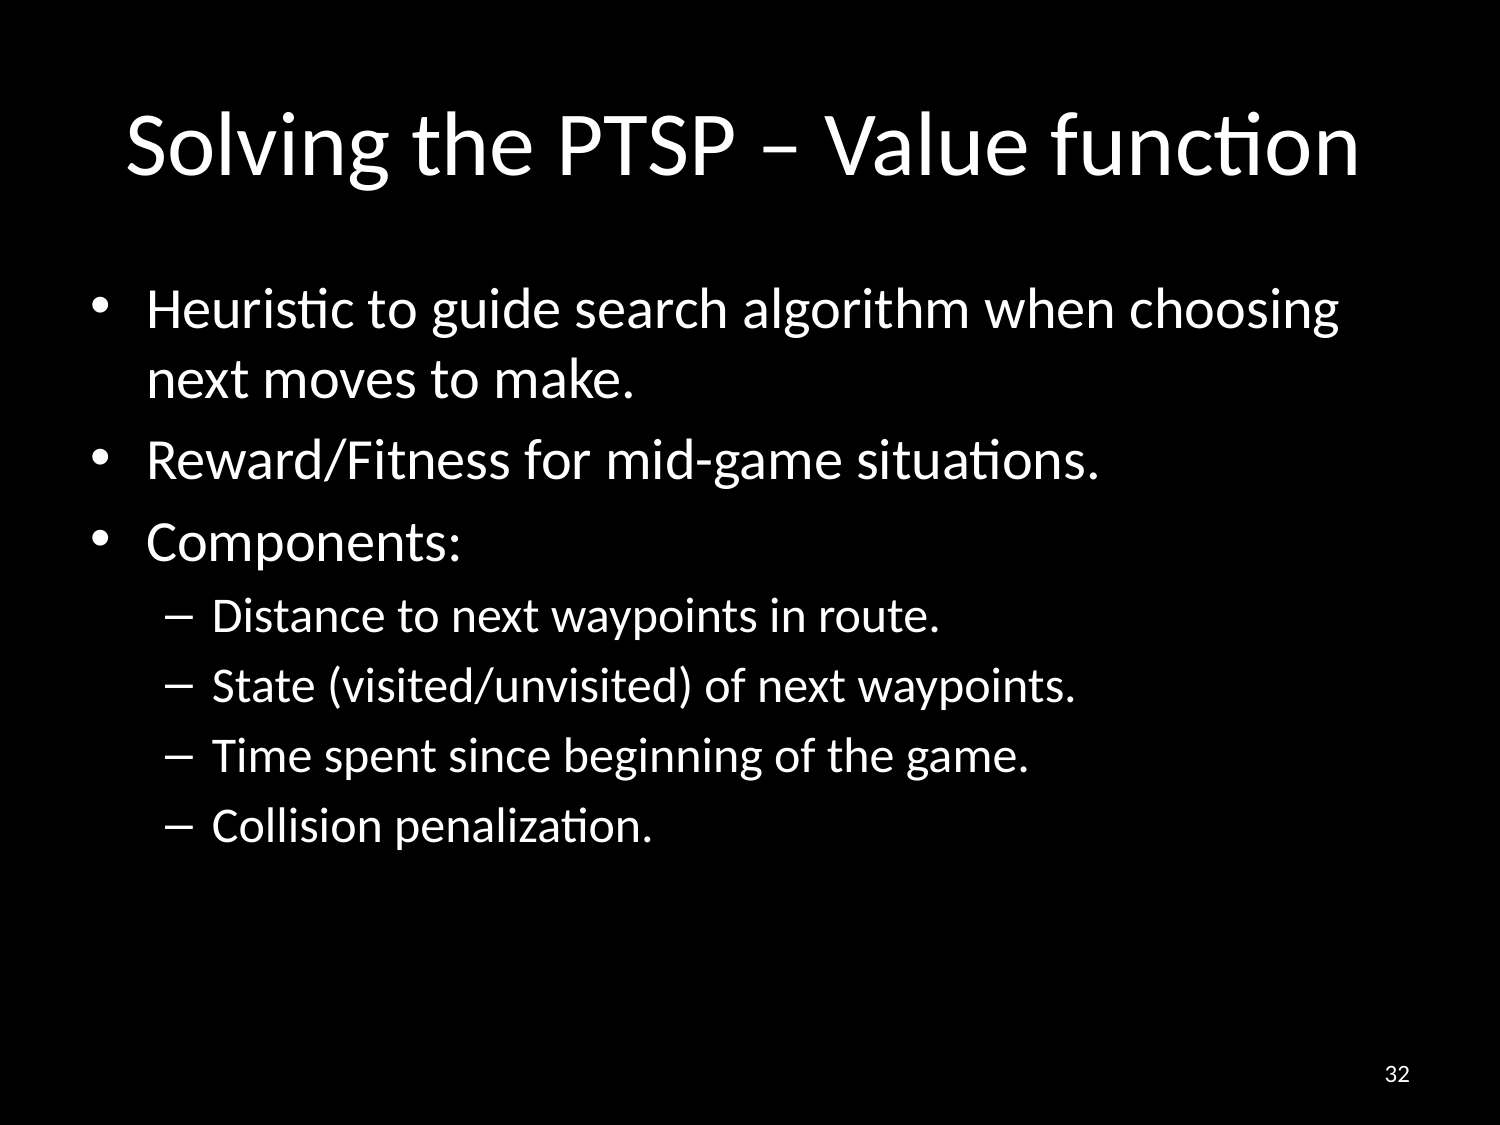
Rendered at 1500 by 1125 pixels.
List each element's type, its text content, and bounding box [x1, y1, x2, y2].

title Solving the PTSP – Value function [41, 45, 1447, 233]
list Heuristic to guide search algorithm when choosing next moves to make. Reward/Fitness for mid-game situations. Components: Distance to next waypoints in route. State (visited/unvisited) of next waypoints. Time spent since beginning of the game. Collision penalization. [75, 262, 1425, 1005]
slide_number 32 [1074, 1042, 1425, 1103]
